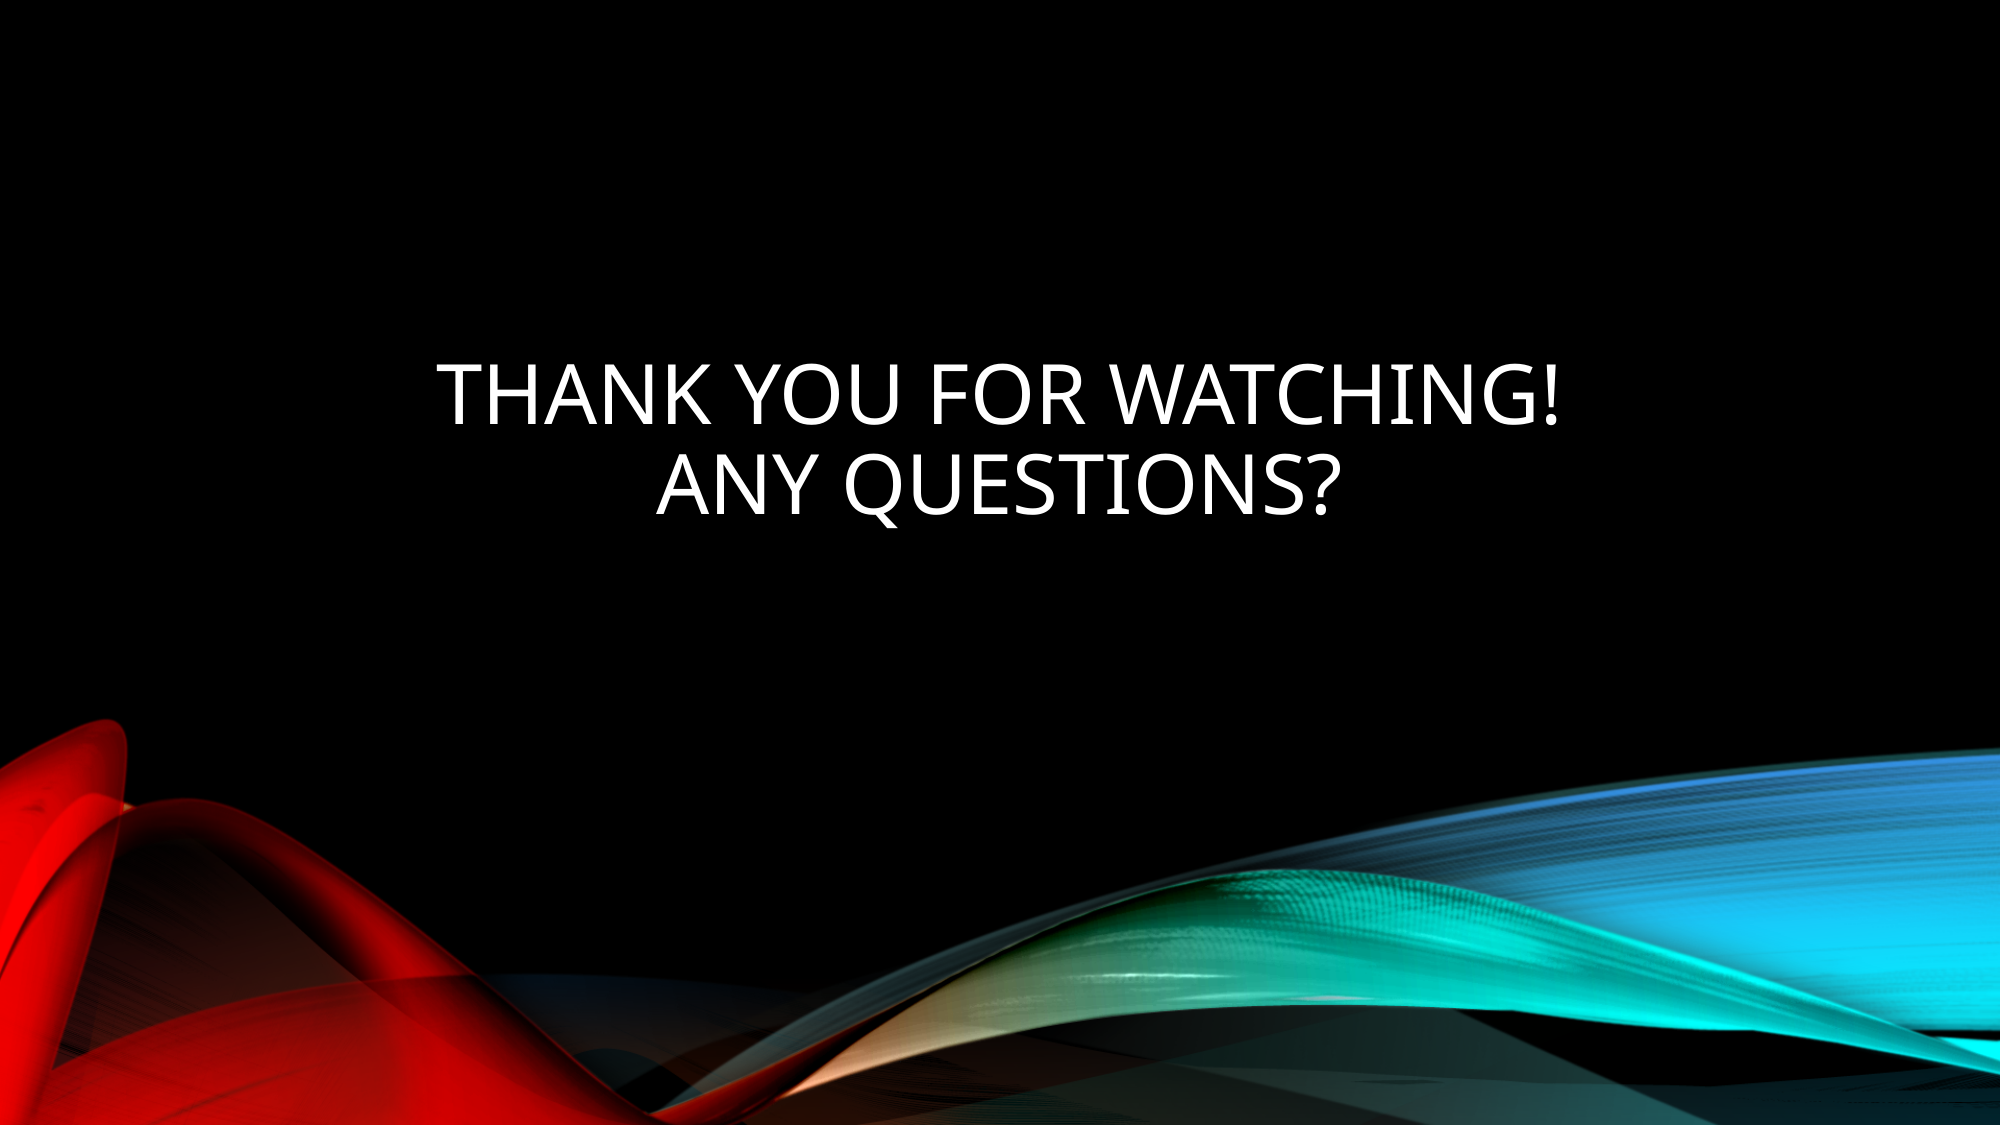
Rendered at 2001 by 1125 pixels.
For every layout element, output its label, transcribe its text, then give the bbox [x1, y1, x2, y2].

title Thank you for watching! Any Questions? [112, 212, 1888, 673]
picture [0, 717, 2000, 1125]
